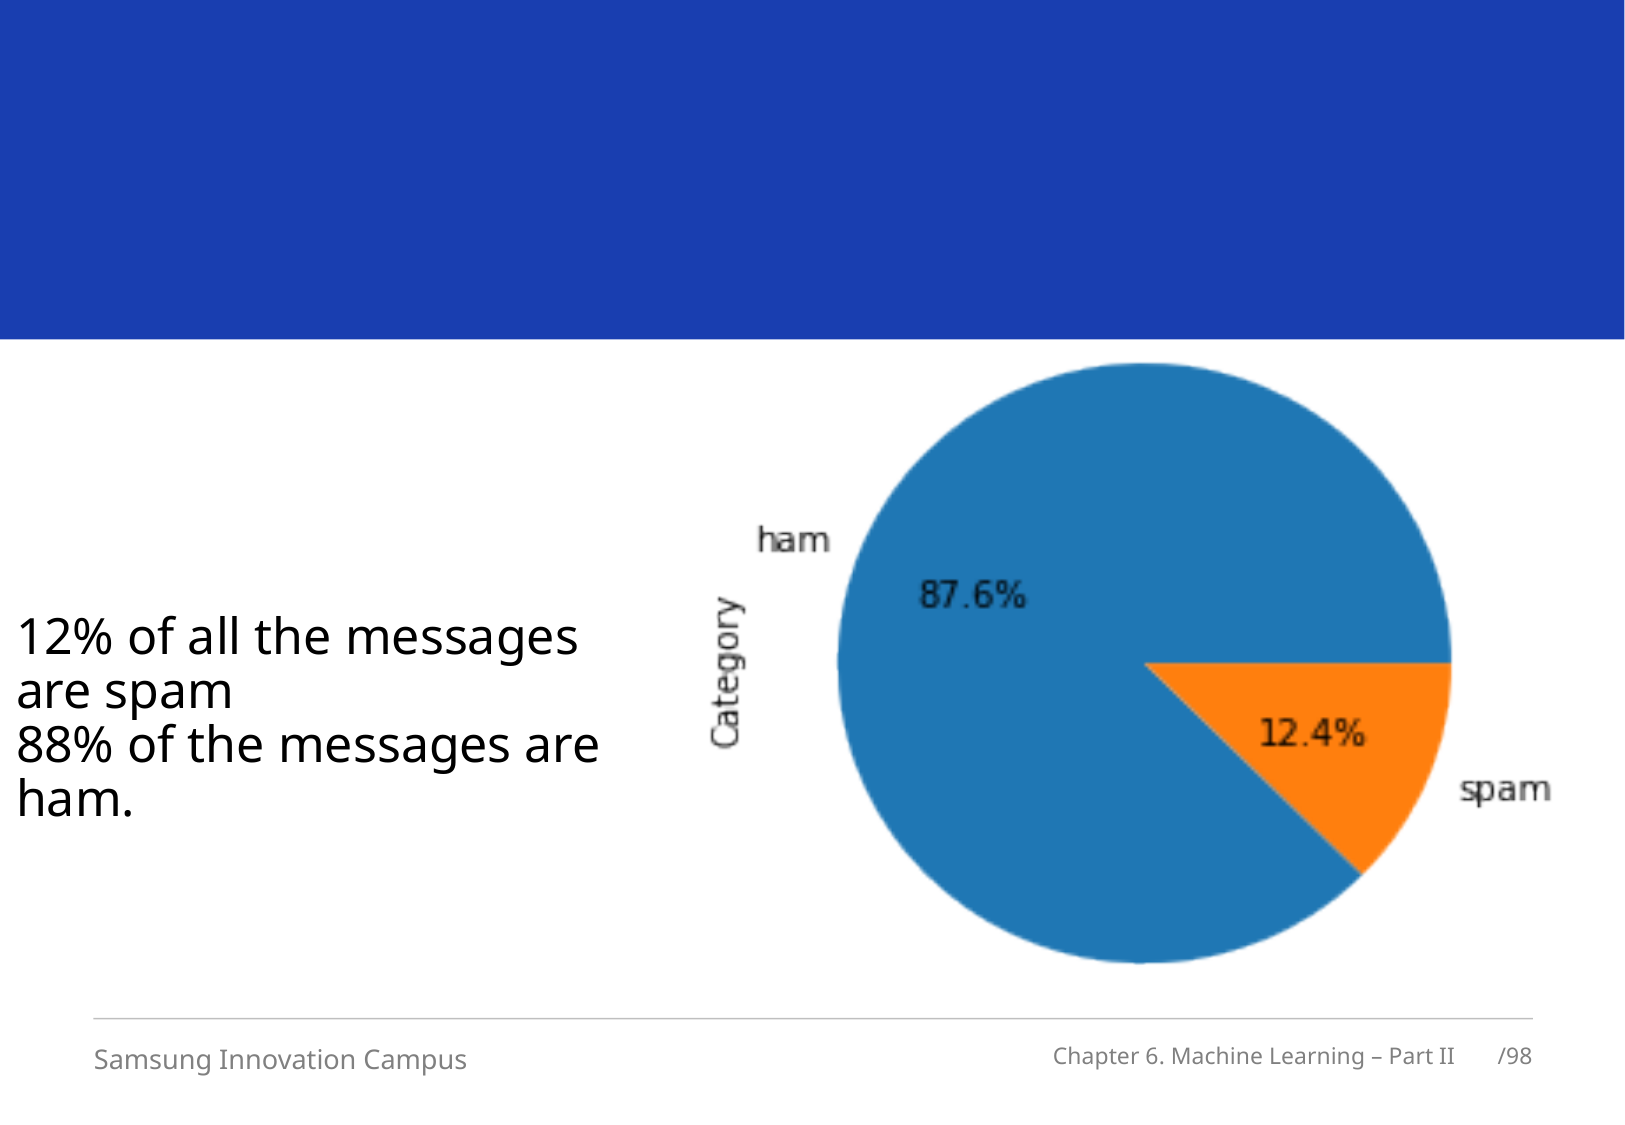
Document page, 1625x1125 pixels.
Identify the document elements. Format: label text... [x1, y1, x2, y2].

title 12% of all the messages are spam 88% of the messages are ham. [16, 562, 607, 877]
picture [687, 267, 1577, 1066]
